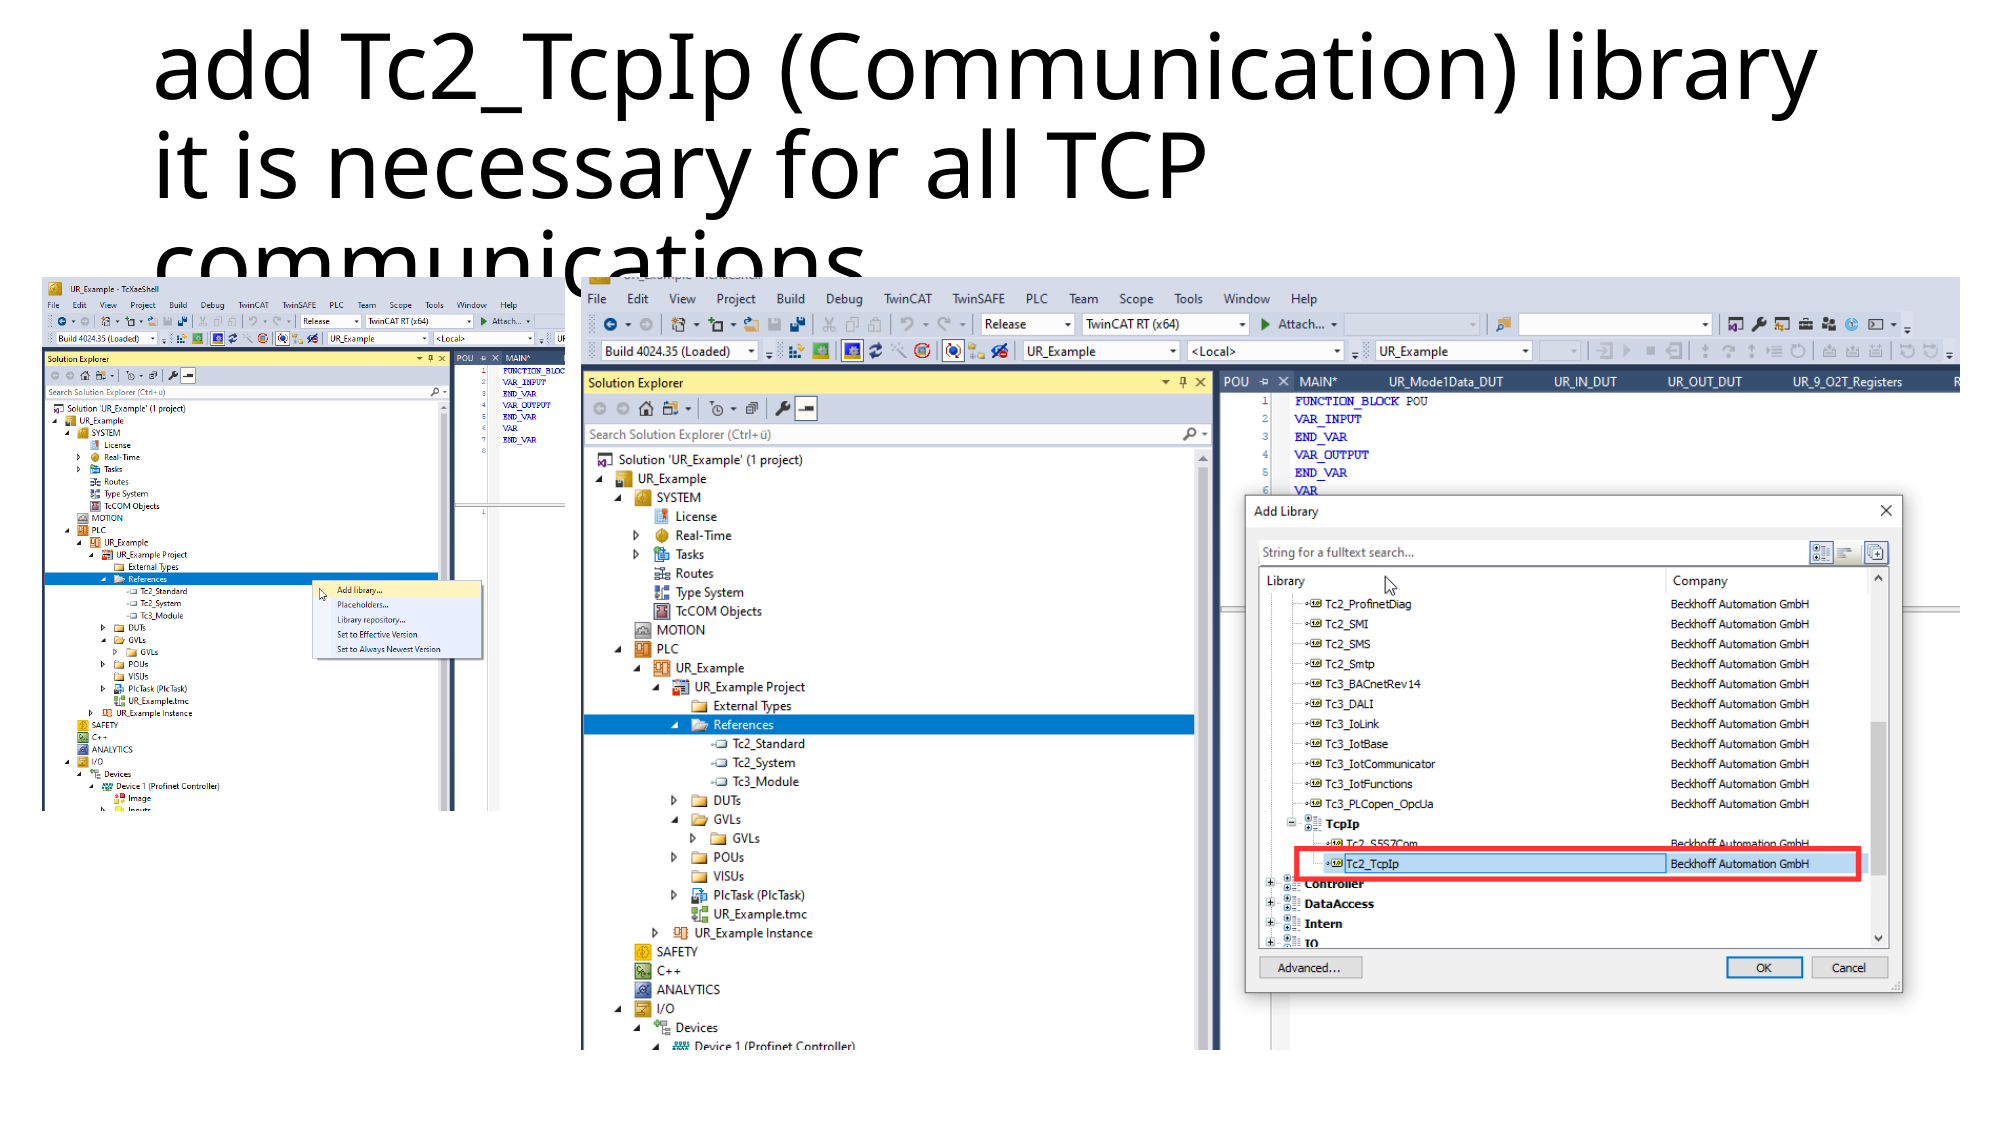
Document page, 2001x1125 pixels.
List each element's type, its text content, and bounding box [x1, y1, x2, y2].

picture [581, 277, 1960, 1050]
title add Tc2_TcpIp (Communication) library it is necessary for all TCP communications [137, 59, 1863, 278]
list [42, 277, 565, 811]
